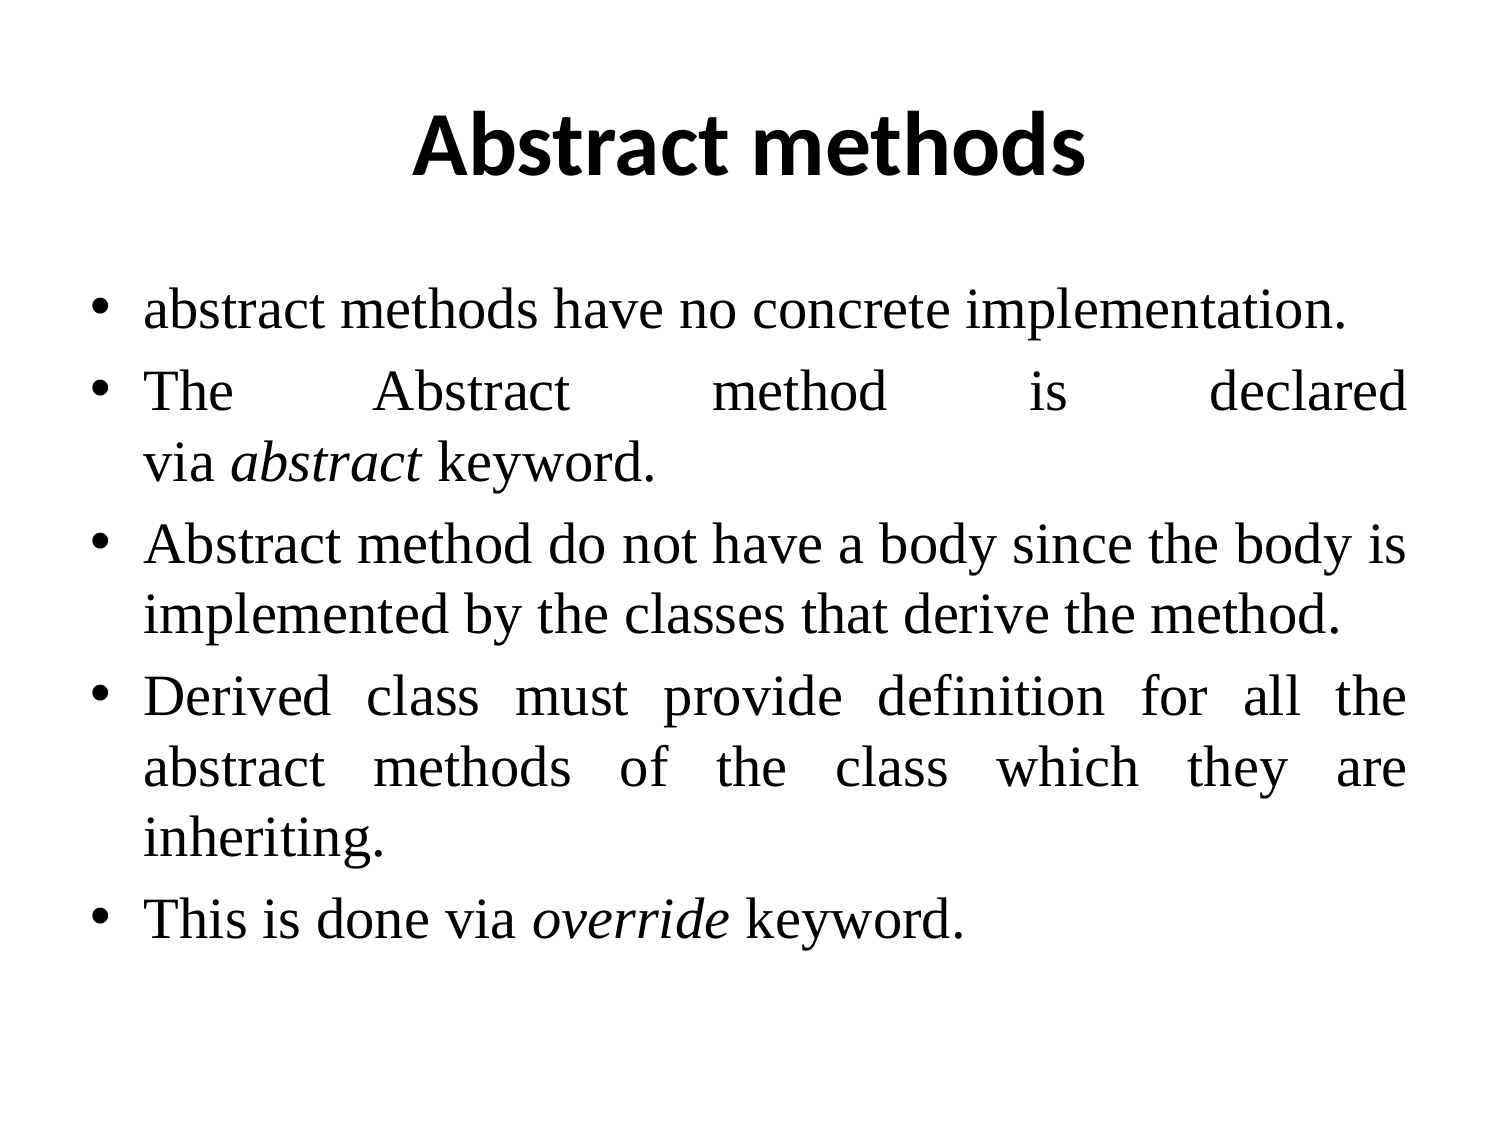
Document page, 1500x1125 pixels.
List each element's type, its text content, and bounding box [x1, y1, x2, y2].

title Abstract methods [75, 45, 1425, 233]
list abstract methods have no concrete implementation. The Abstract method is declared via abstract keyword. Abstract method do not have a body since the body is implemented by the classes that derive the method. Derived class must provide definition for all the abstract methods of the class which they are inheriting. This is done via override keyword. [75, 262, 1425, 1005]
